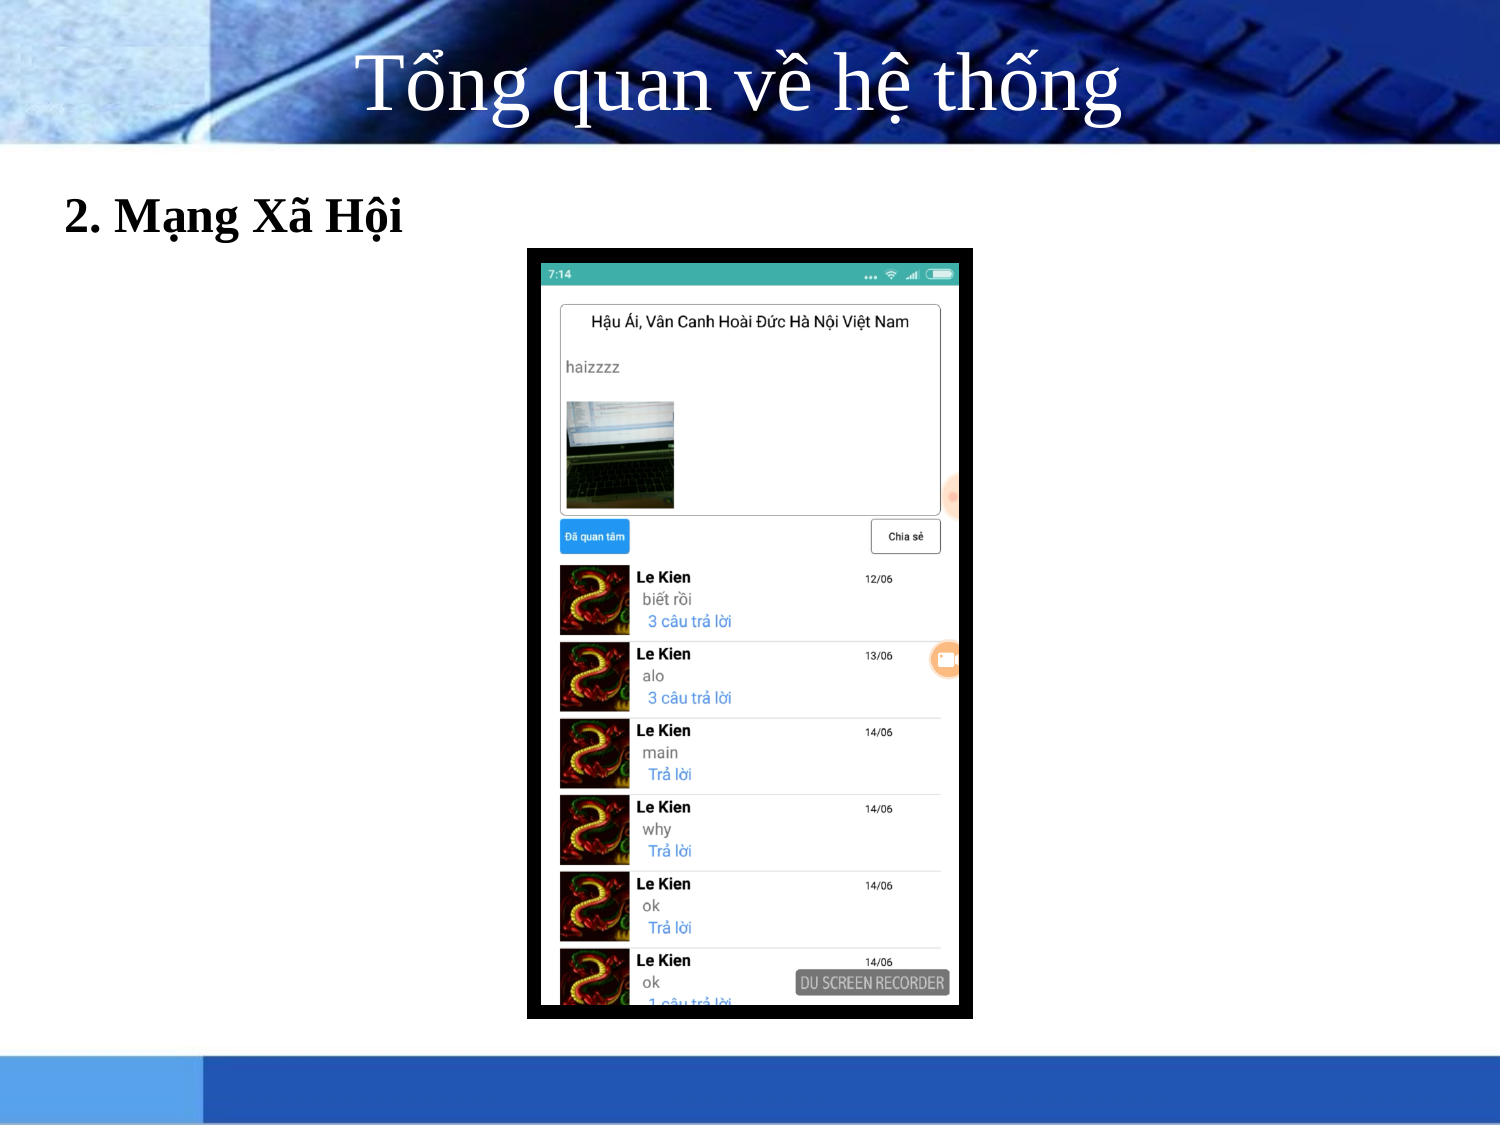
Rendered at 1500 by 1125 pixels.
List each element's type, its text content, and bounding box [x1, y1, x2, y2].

title Tổng quan về hệ thống [75, 4, 1425, 150]
text_box 2. Mạng Xã Hội [50, 174, 475, 250]
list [540, 262, 959, 1006]
picture [0, 0, 1500, 1125]
